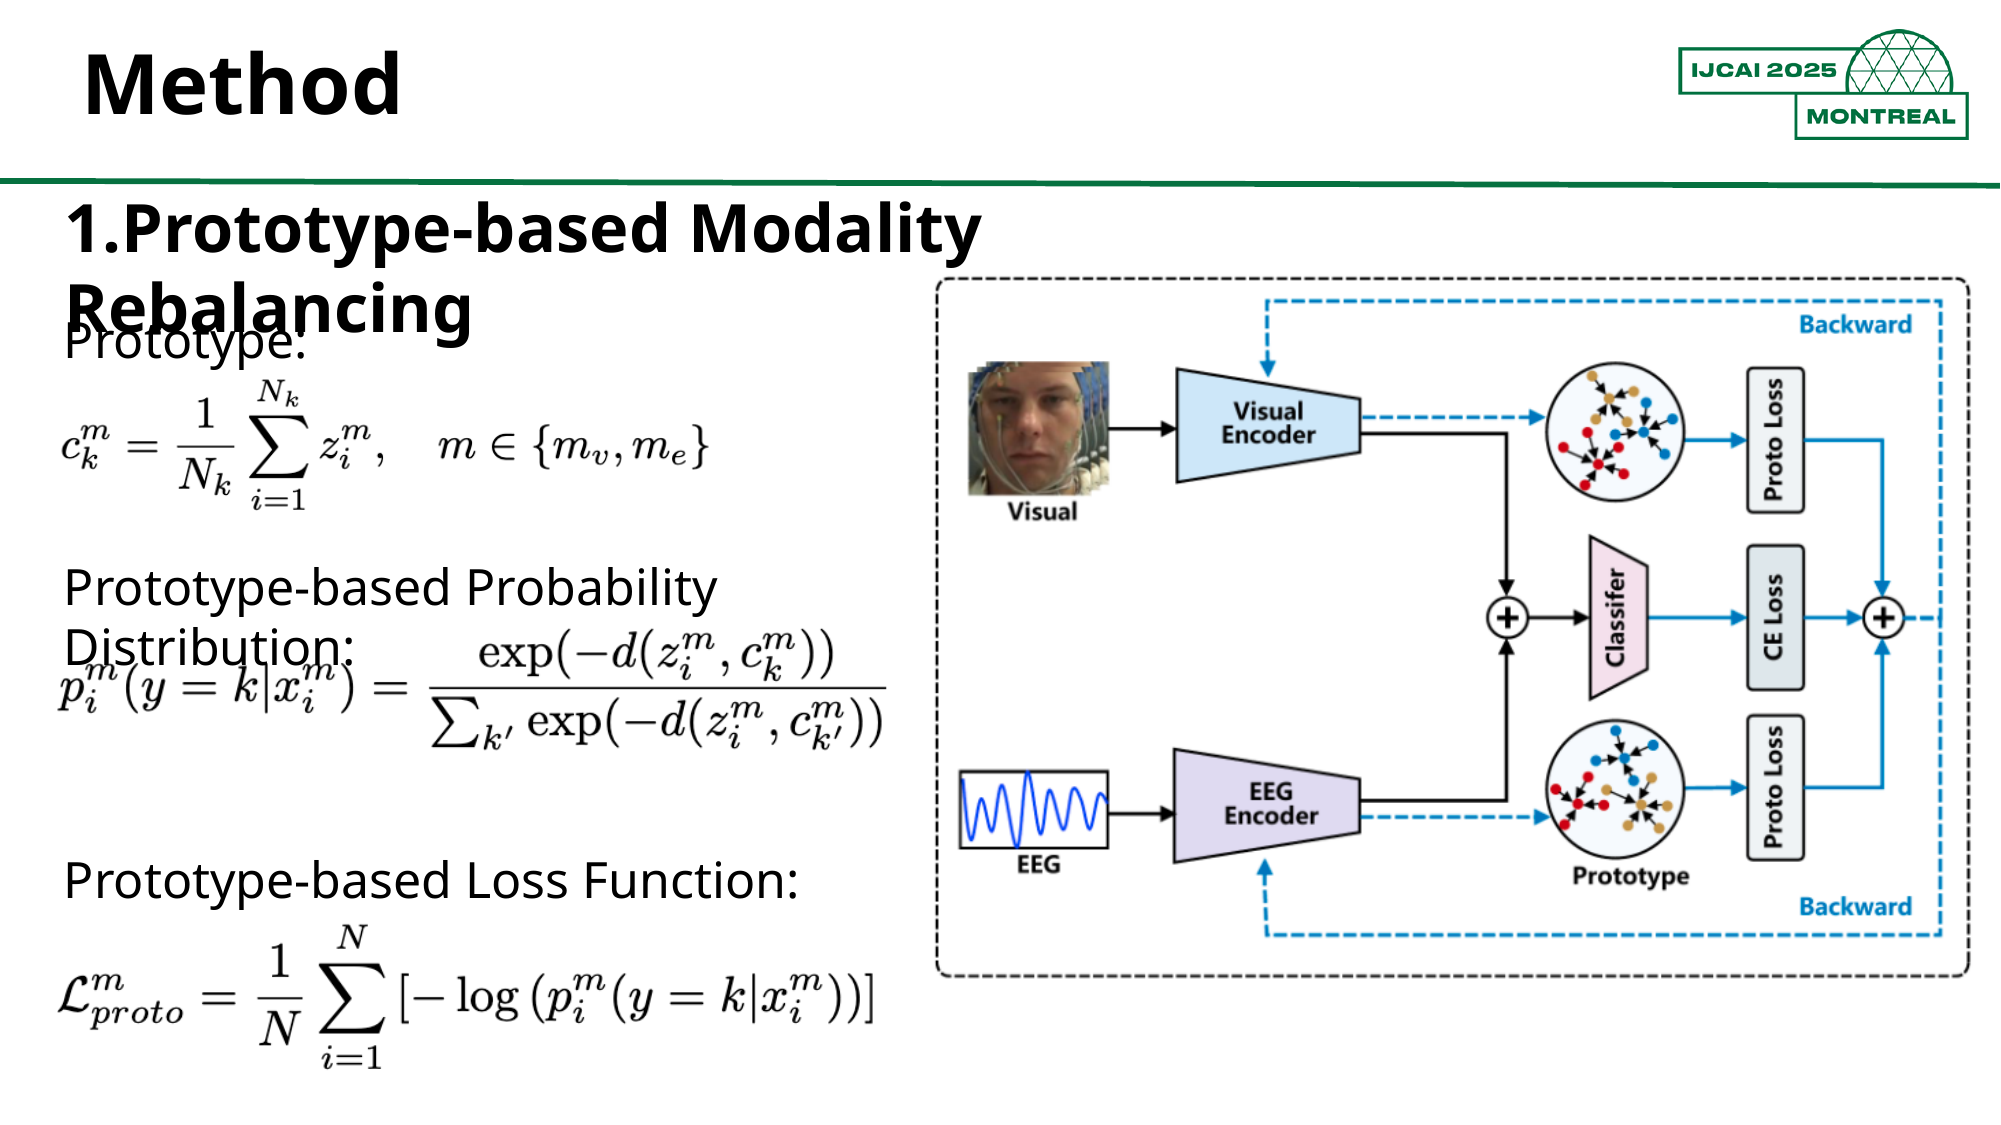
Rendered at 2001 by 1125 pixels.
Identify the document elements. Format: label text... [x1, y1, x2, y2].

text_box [49, 301, 914, 1076]
picture [913, 264, 1983, 995]
text_box 1.Prototype-based Modality Rebalancing [49, 178, 1324, 301]
title Method [65, 23, 1040, 152]
picture [1678, 29, 1969, 140]
